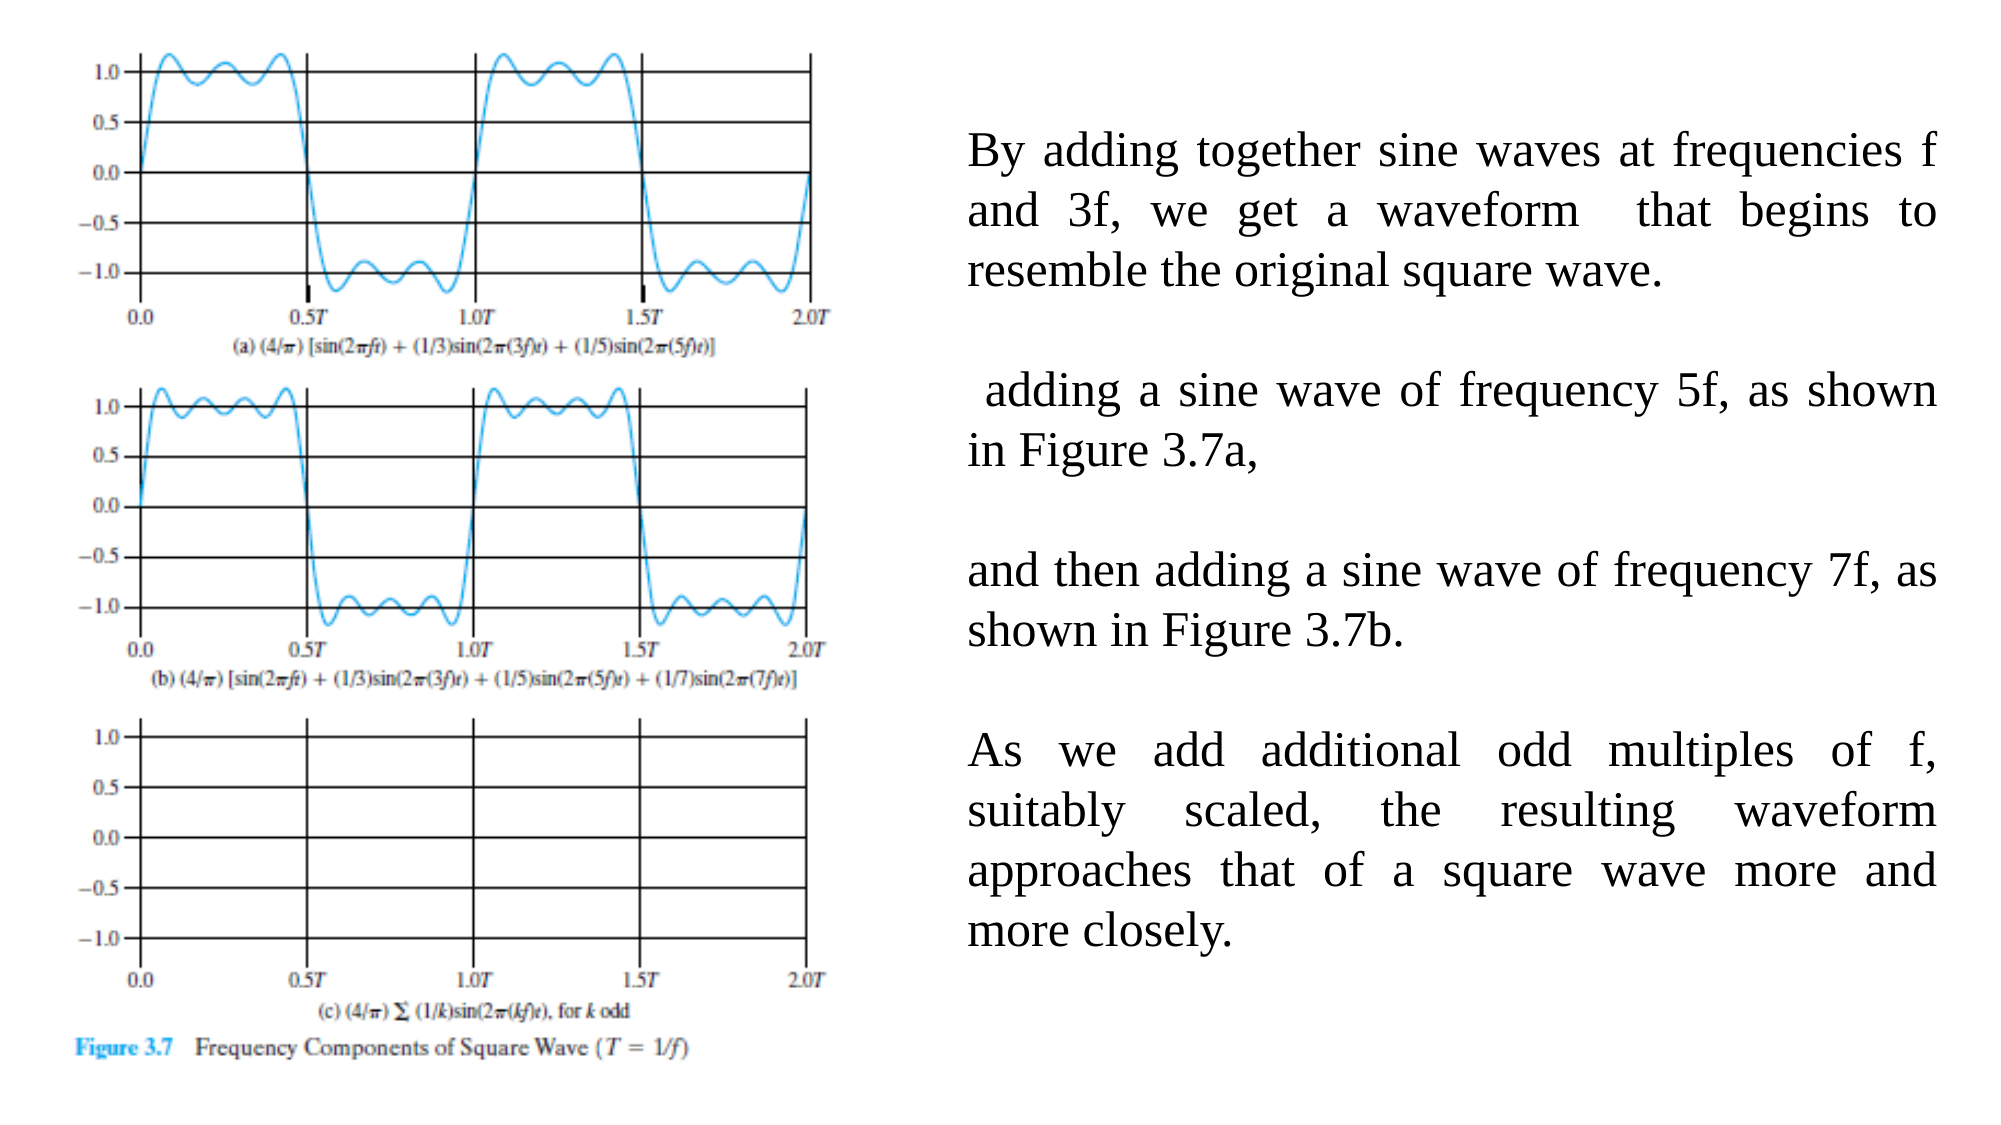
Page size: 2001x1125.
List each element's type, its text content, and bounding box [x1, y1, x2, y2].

text_box By adding together sine waves at frequencies f and 3f, we get a waveform that begins to resemble the original square wave. adding a sine wave of frequency 5f, as shown in Figure 3.7a, and then adding a sine wave of frequency 7f, as shown in Figure 3.7b. As we add additional odd multiples of f, suitably scaled, the resulting waveform approaches that of a square wave more and more closely. [952, 109, 1953, 965]
picture [46, 32, 924, 1093]
